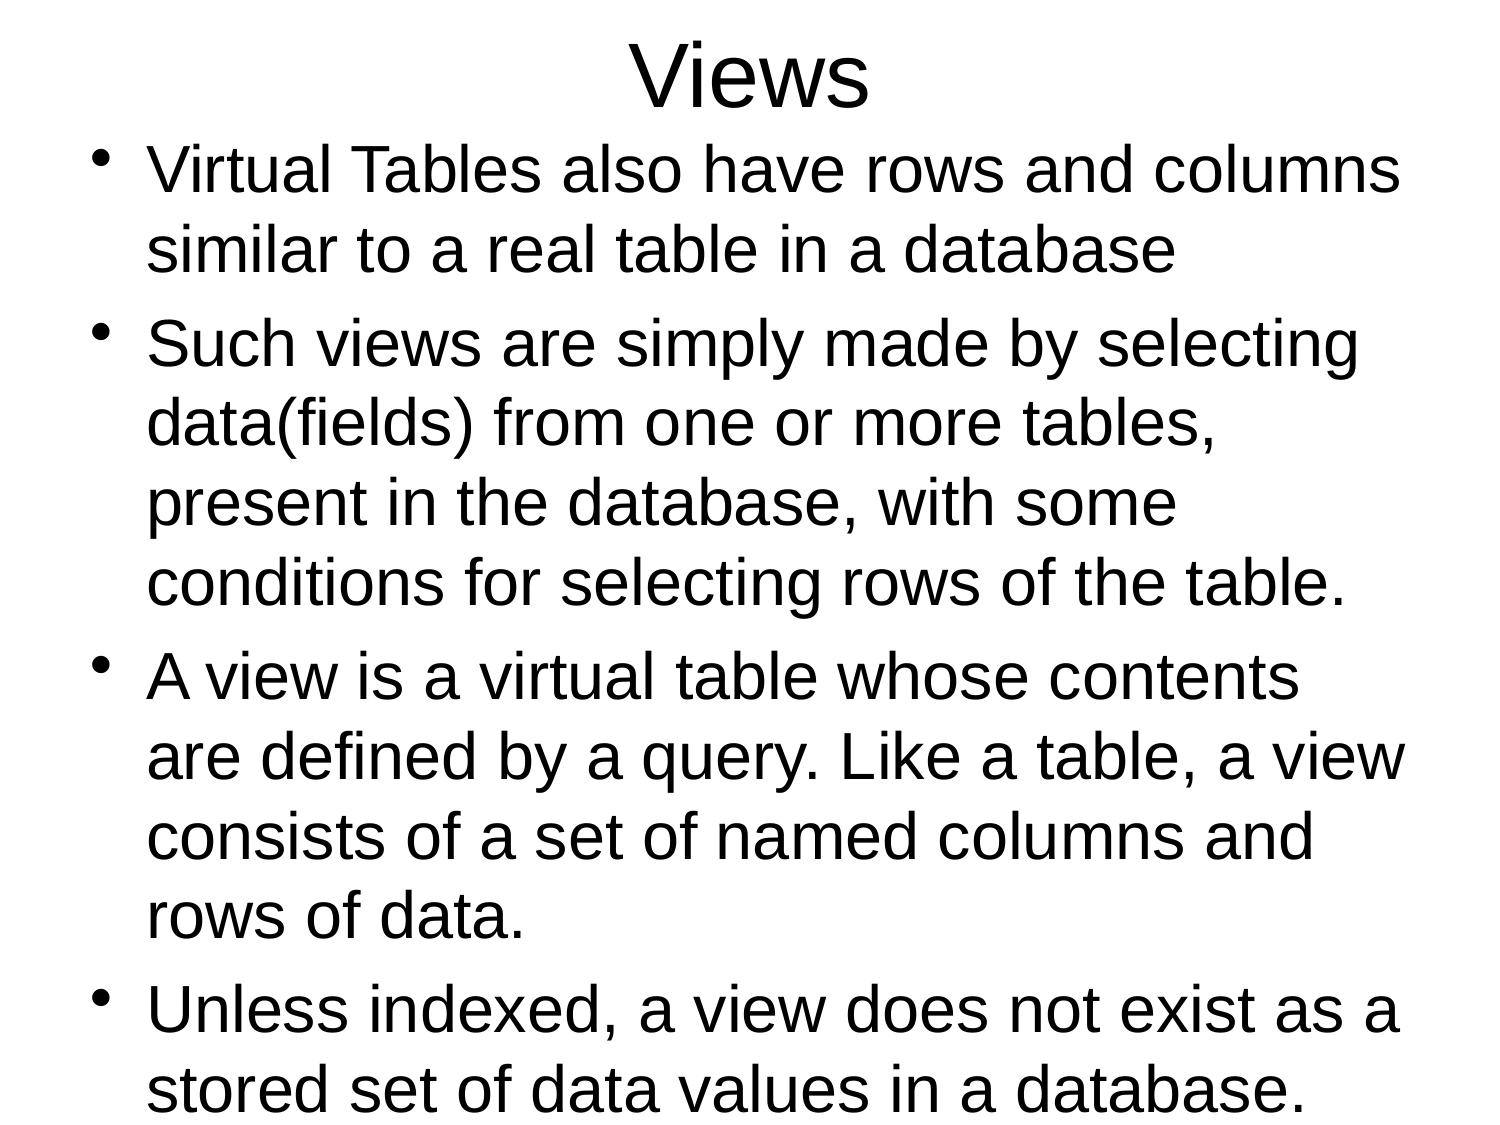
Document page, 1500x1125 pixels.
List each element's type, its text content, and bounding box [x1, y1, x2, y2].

list Virtual Tables also have rows and columns similar to a real table in a database Such views are simply made by selecting data(fields) from one or more tables, present in the database, with some conditions for selecting rows of the table. A view is a virtual table whose contents are defined by a query. Like a table, a view consists of a set of named columns and rows of data. Unless indexed, a view does not exist as a stored set of data values in a database. [74, 118, 1426, 1006]
title Views [74, 44, 1426, 98]
